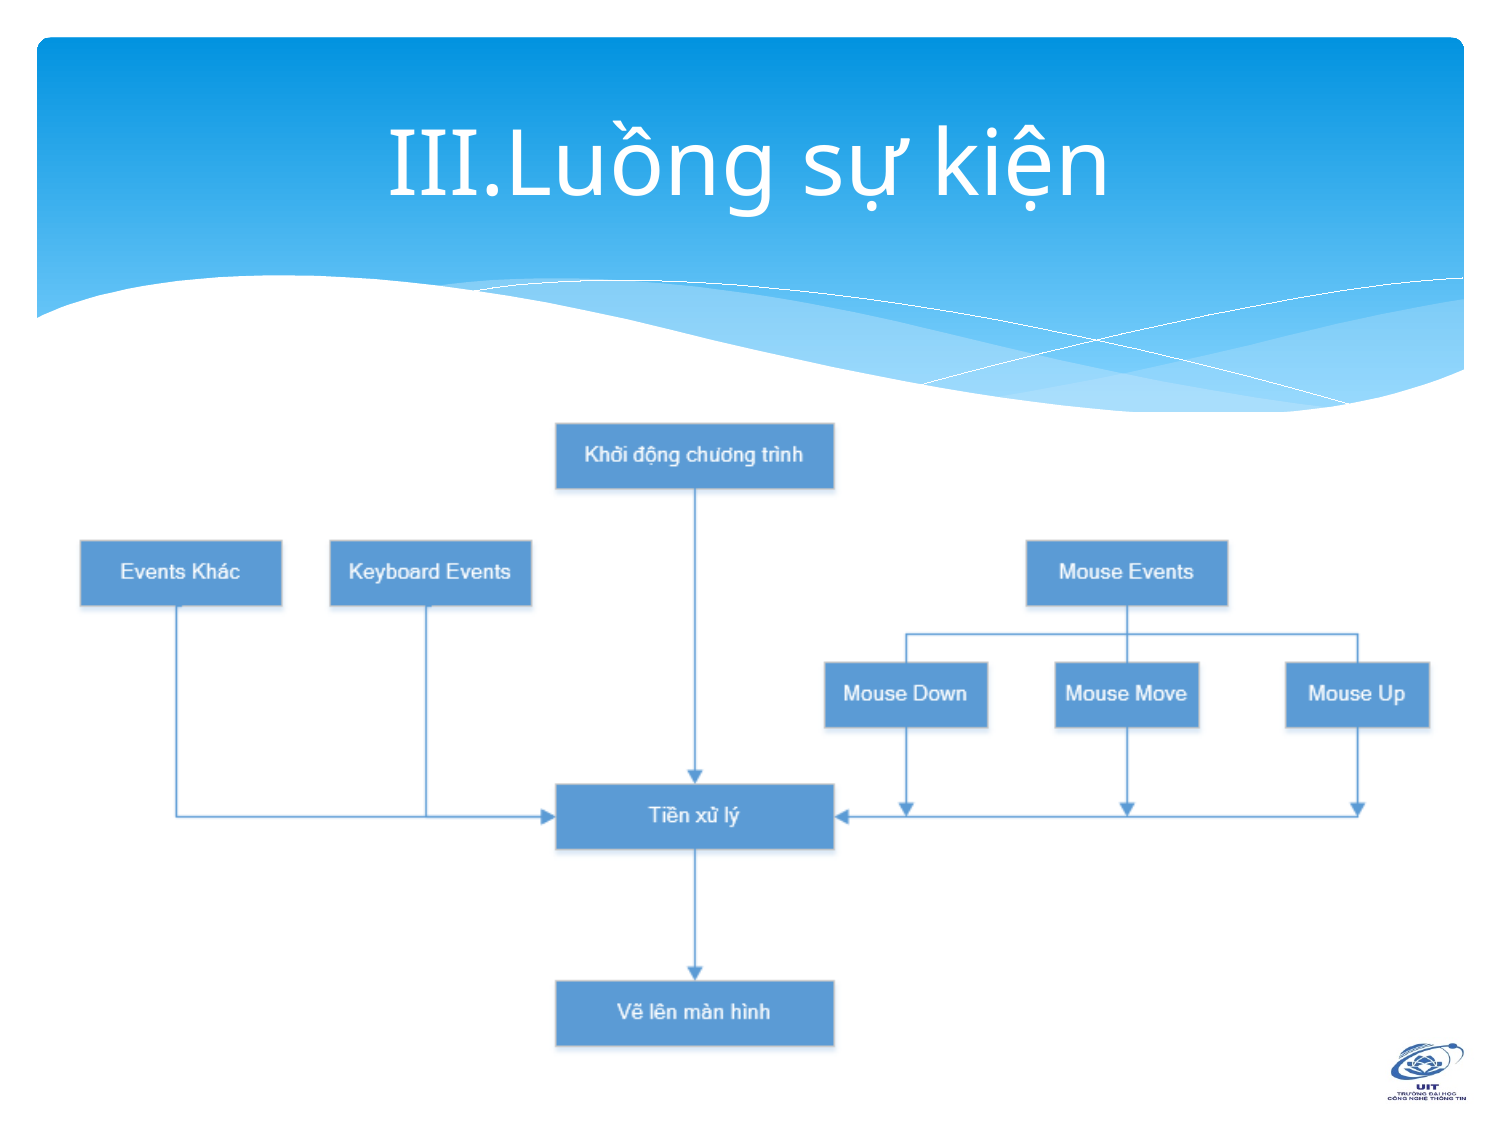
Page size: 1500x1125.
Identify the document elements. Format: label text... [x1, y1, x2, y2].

picture [74, 412, 1484, 1105]
title III.Luồng sự kiện [75, 55, 1425, 261]
